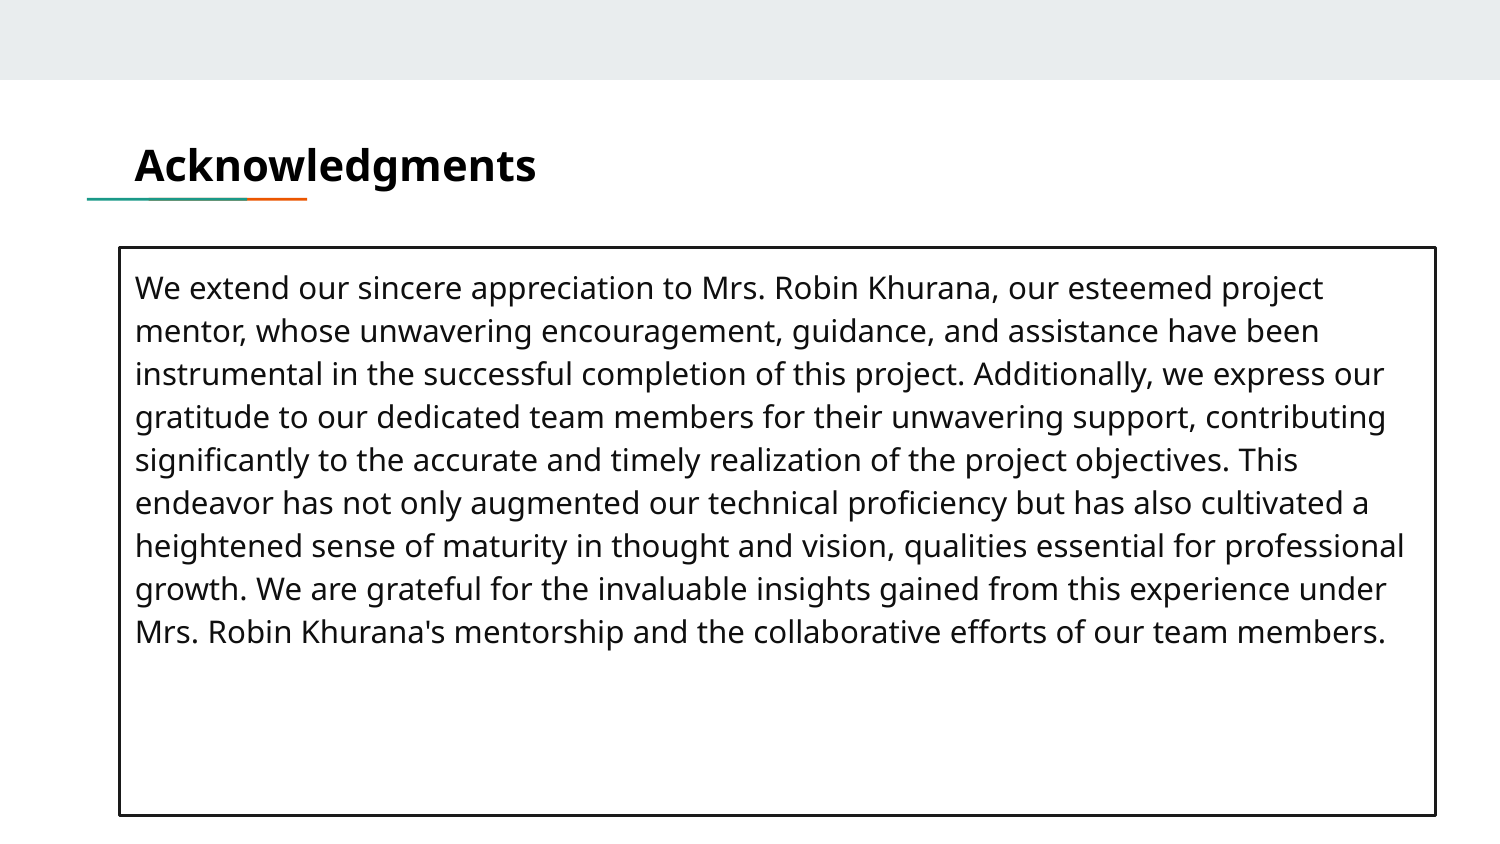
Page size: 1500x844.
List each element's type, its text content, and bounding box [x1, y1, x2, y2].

list We extend our sincere appreciation to Mrs. Robin Khurana, our esteemed project mentor, whose unwavering encouragement, guidance, and assistance have been instrumental in the successful completion of this project. Additionally, we express our gratitude to our dedicated team members for their unwavering support, contributing significantly to the accurate and timely realization of the project objectives. This endeavor has not only augmented our technical proficiency but has also cultivated a heightened sense of maturity in thought and vision, qualities essential for professional growth. We are grateful for the invaluable insights gained from this experience under Mrs. Robin Khurana's mentorship and the collaborative efforts of our team members. [119, 247, 1436, 816]
title Acknowledgments [119, 91, 1381, 180]
